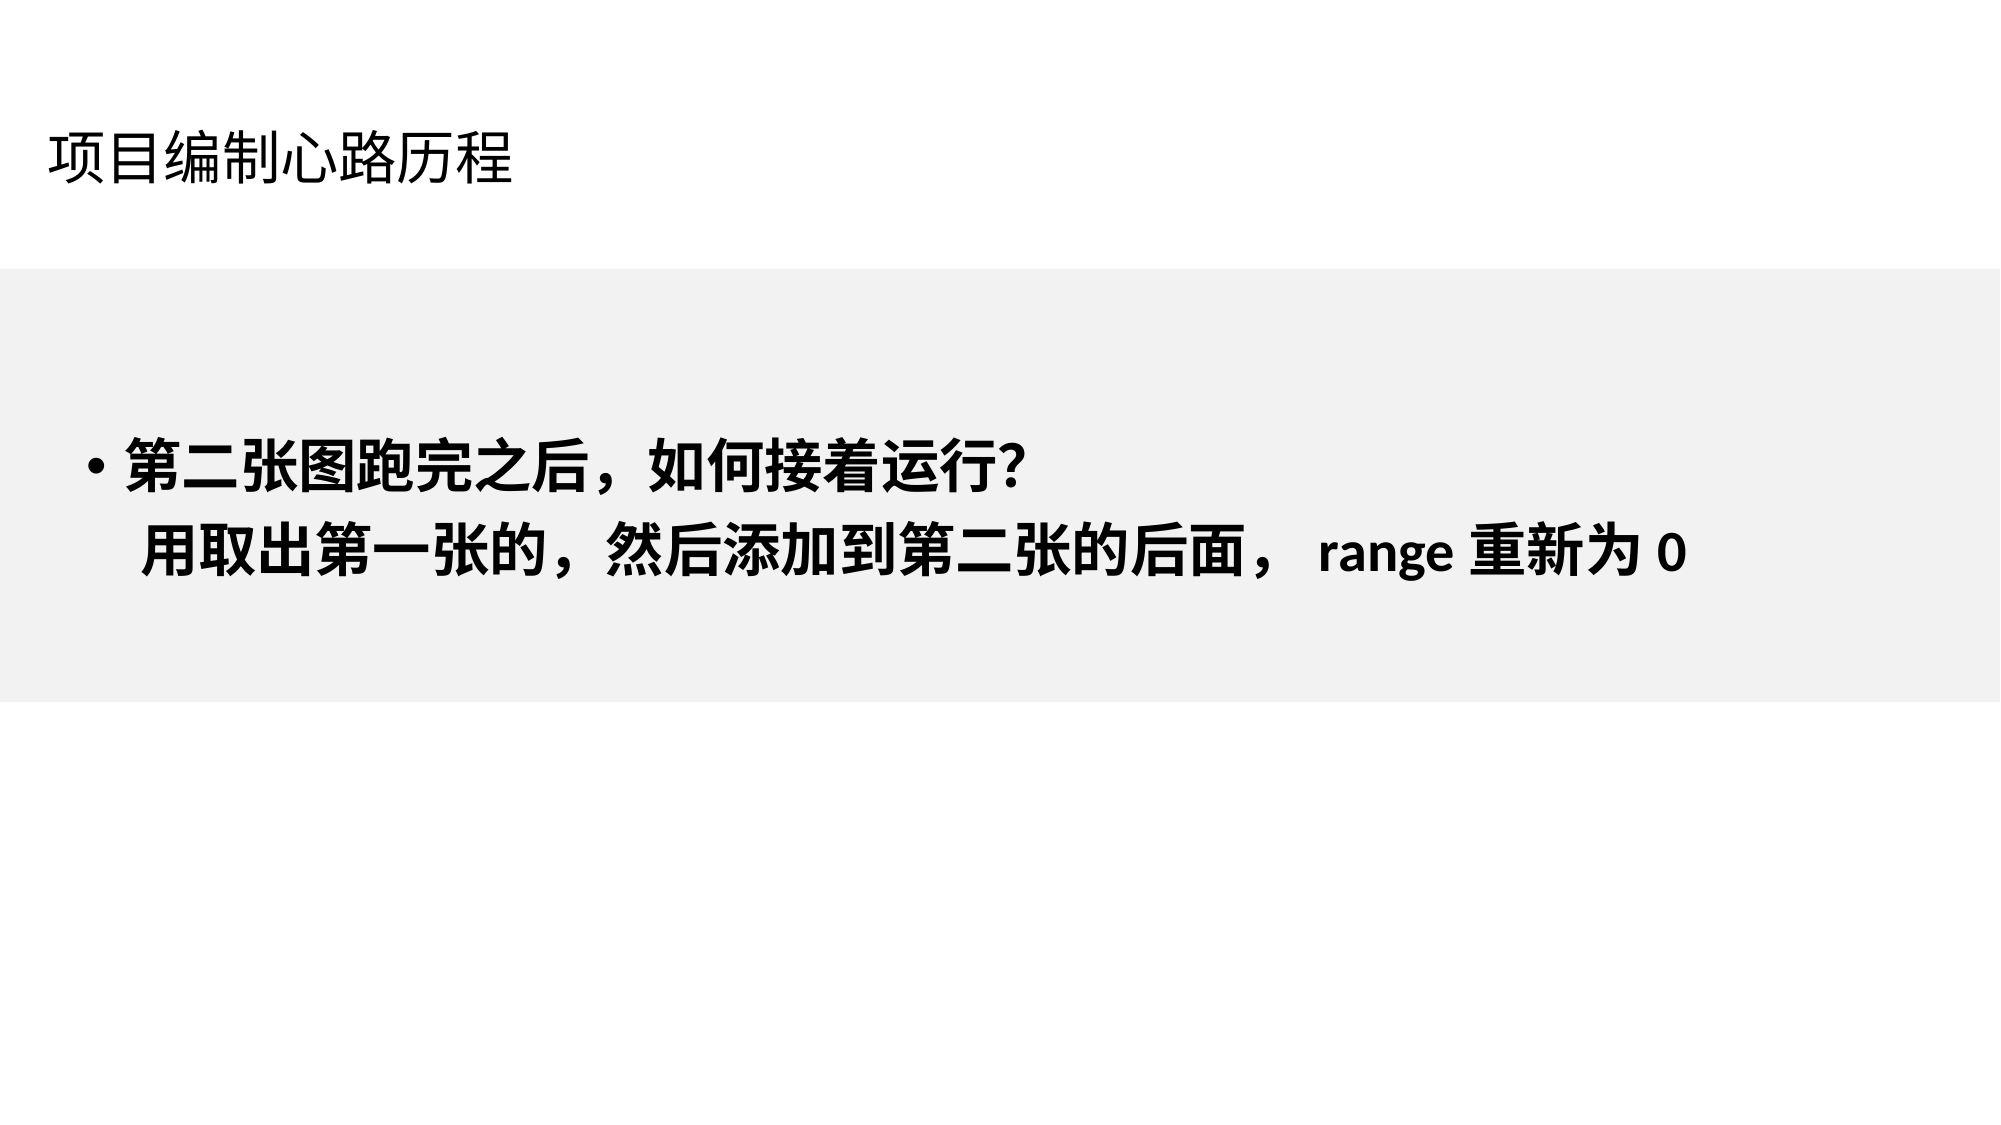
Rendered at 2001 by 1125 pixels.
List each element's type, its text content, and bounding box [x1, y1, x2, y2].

list 第二张图跑完之后，如何接着运行？ 用取出第一张的，然后添加到第二张的后面，range重新为0 [71, 429, 1779, 787]
text_box [0, 268, 2000, 703]
text_box 项目编制心路历程 [32, 114, 529, 199]
